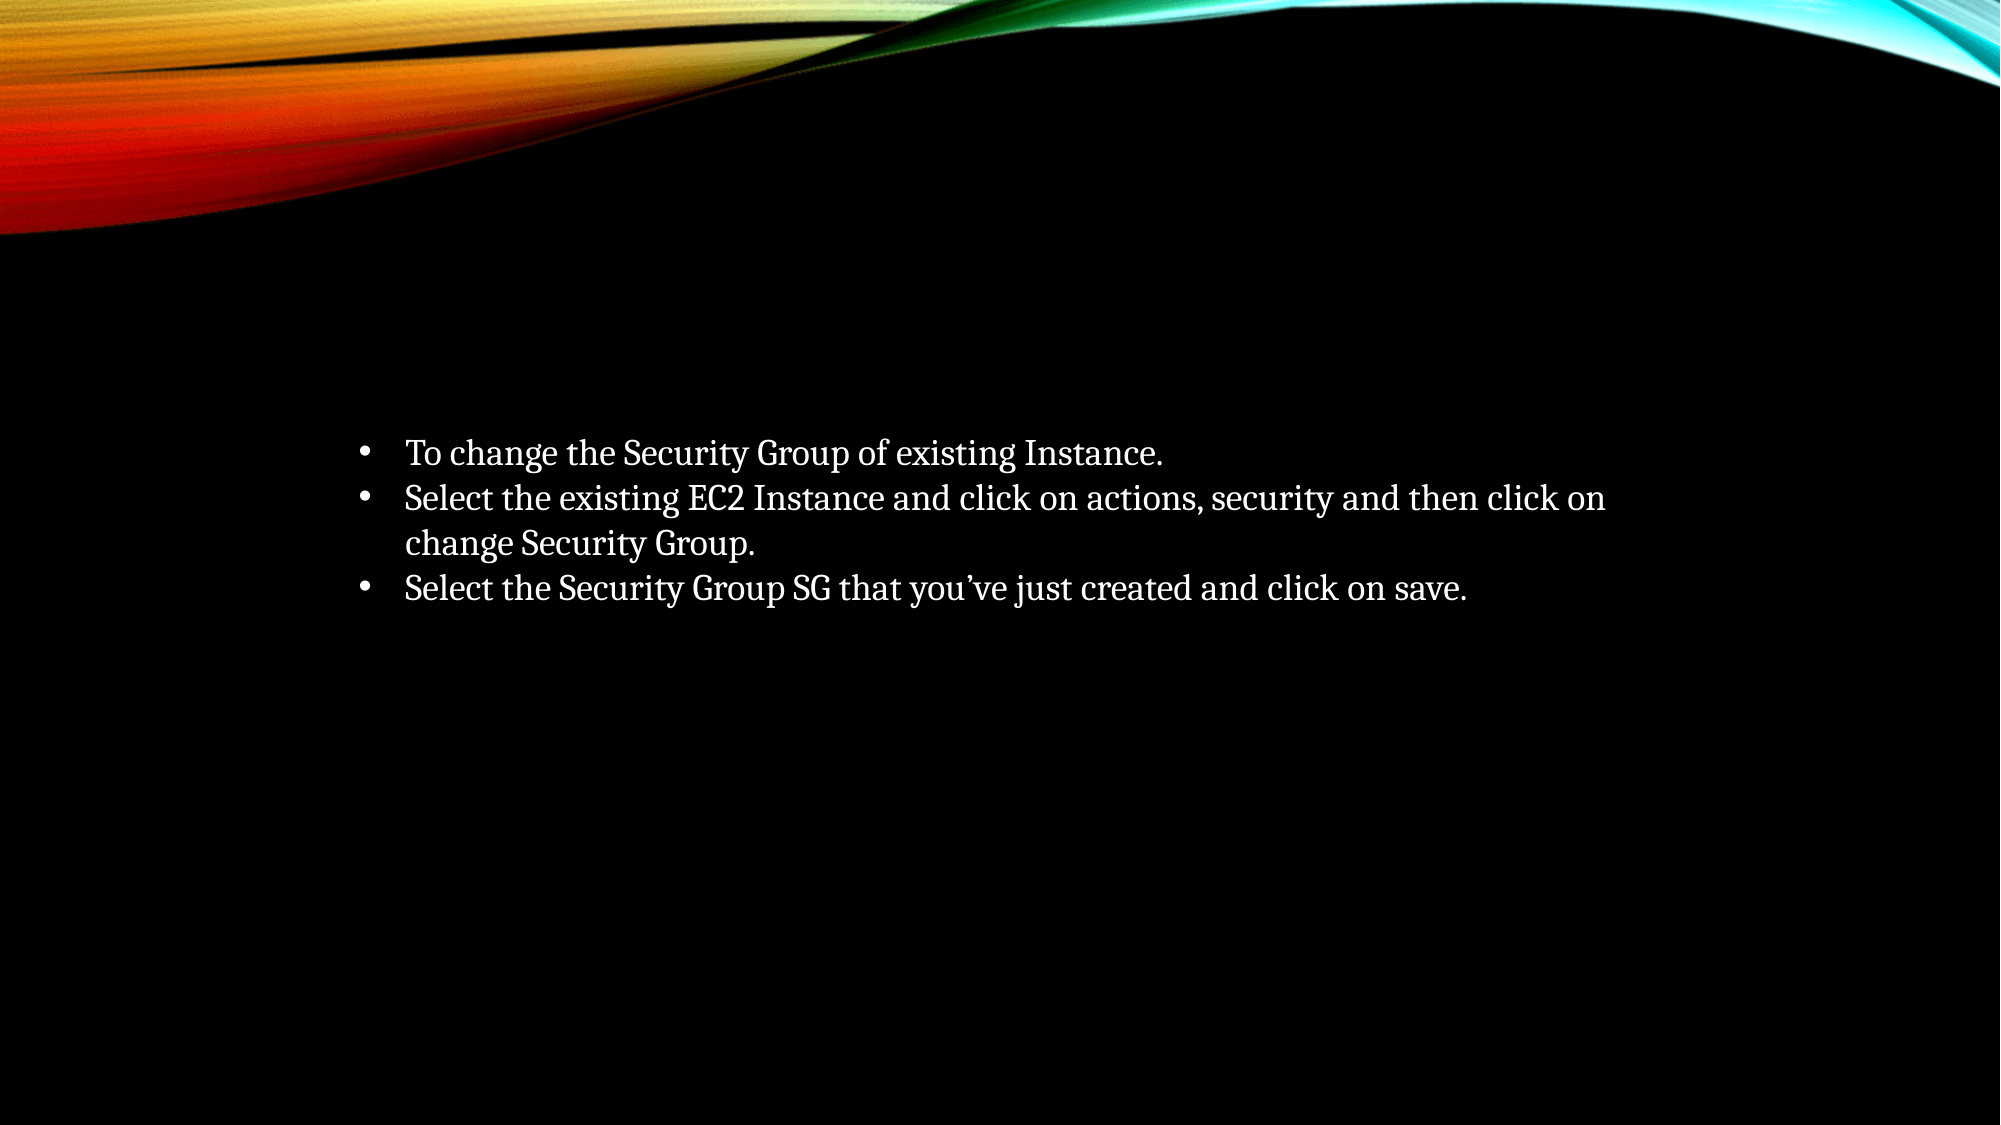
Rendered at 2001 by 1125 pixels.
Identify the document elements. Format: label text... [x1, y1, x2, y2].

picture [0, 0, 2000, 237]
text_box To change the Security Group of existing Instance. Select the existing EC2 Instance and click on actions, security and then click on change Security Group. Select the Security Group SG that you’ve just created and click on save. [343, 420, 1680, 615]
